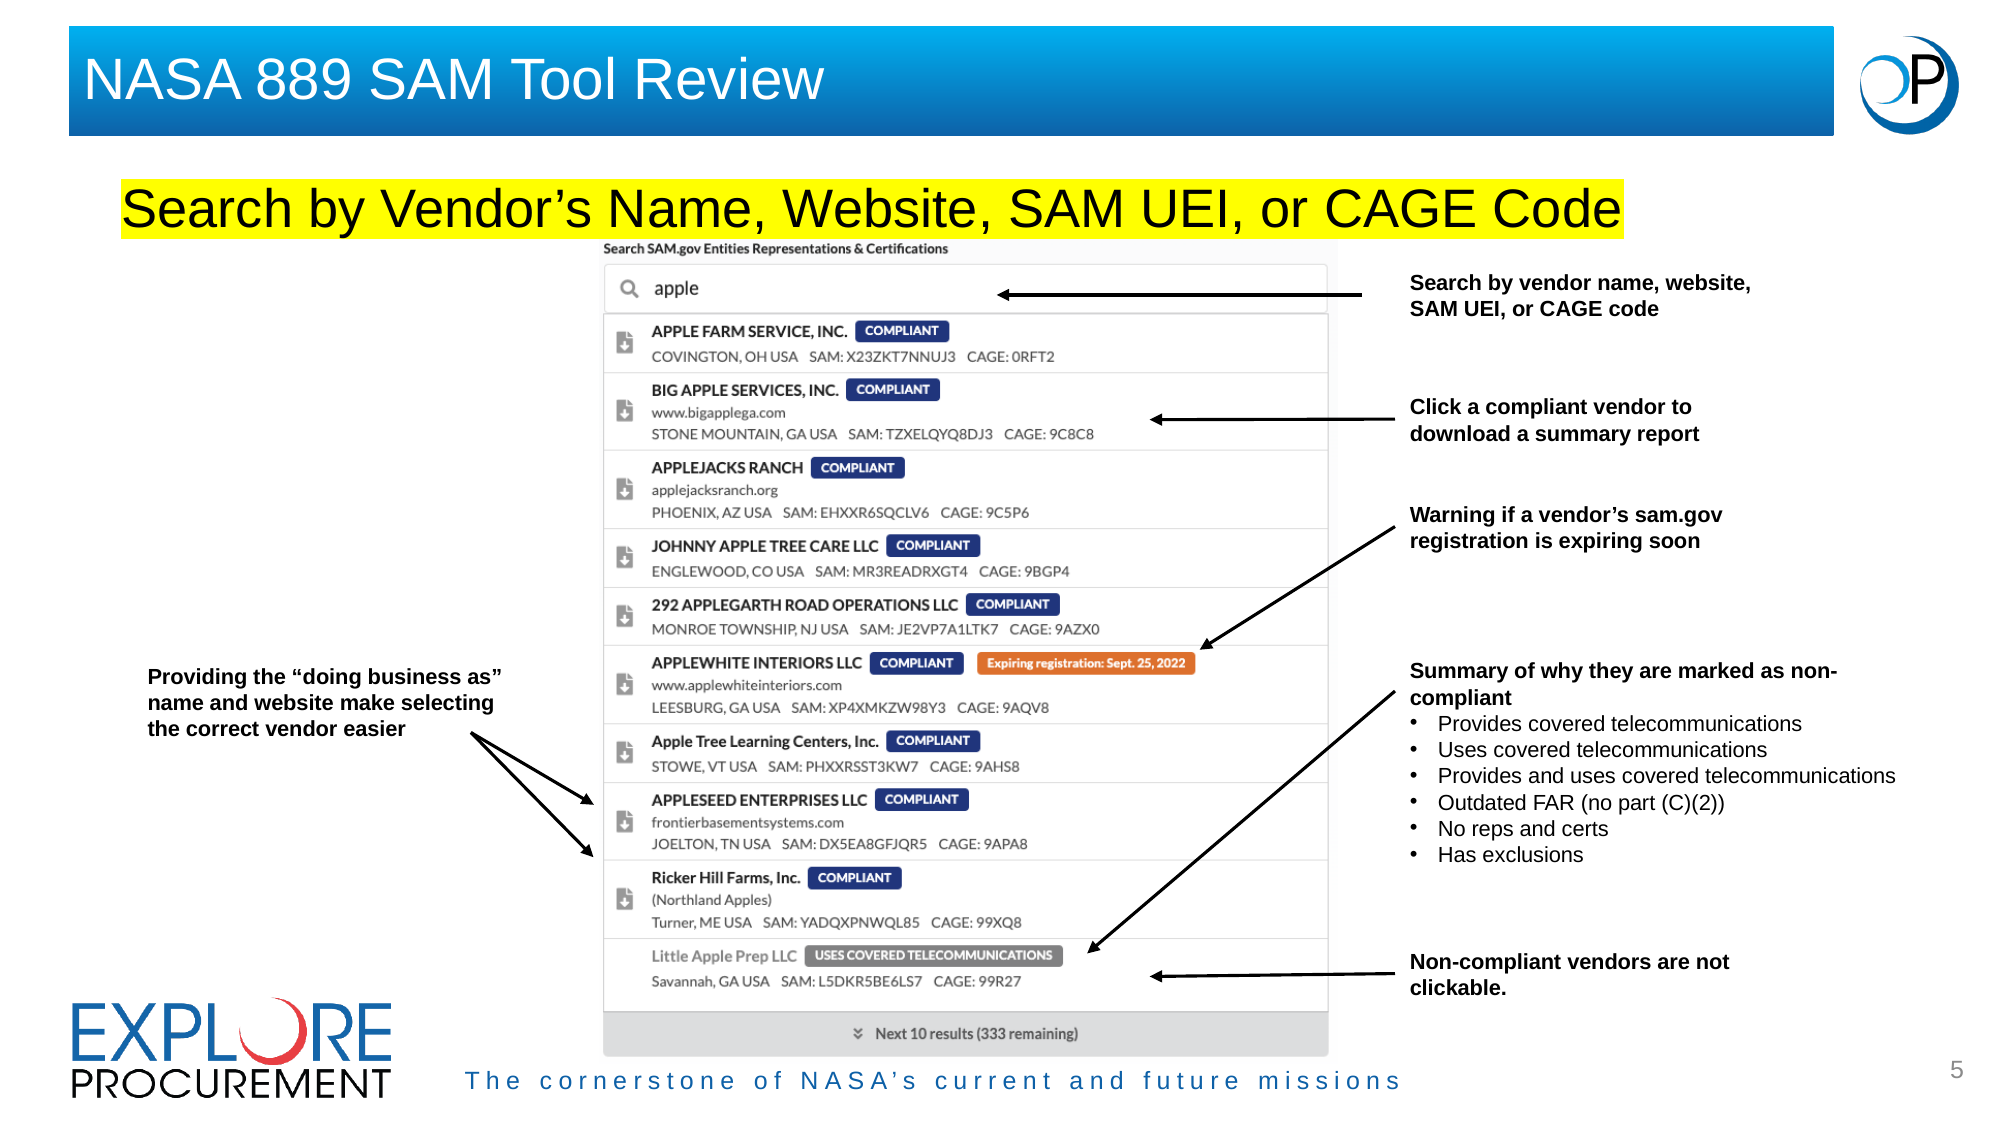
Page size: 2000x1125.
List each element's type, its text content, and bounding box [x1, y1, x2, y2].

text_box Warning if a vendor’s sam.gov registration is expiring soon [1395, 492, 1813, 561]
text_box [470, 732, 594, 858]
text_box Click a compliant vendor to download a summary report [1394, 385, 1756, 453]
text_box Summary of why they are marked as non-compliant Provides covered telecommunications Uses covered telecommunications Provides and uses covered telecommunications Outdated FAR (no part (C)(2)) No reps and certs Has exclusions [1395, 649, 1950, 875]
slide_number 5 [1529, 1038, 1979, 1099]
text_box Non-compliant vendors are not clickable. [1394, 939, 1834, 1008]
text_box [1087, 691, 1395, 954]
title NASA 889 SAM Tool Review [69, 26, 1834, 136]
text_box Search by vendor name, website, SAM UEI, or CAGE code [1394, 261, 1783, 329]
list Search by Vendor’s Name, Website, SAM UEI, or CAGE Code [69, 160, 1862, 988]
picture [599, 238, 1338, 1065]
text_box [1199, 527, 1396, 650]
picture [1852, 26, 1966, 143]
picture [62, 989, 400, 1125]
text_box Providing the “doing business as” name and website make selecting the correct vendor easier [132, 654, 526, 749]
